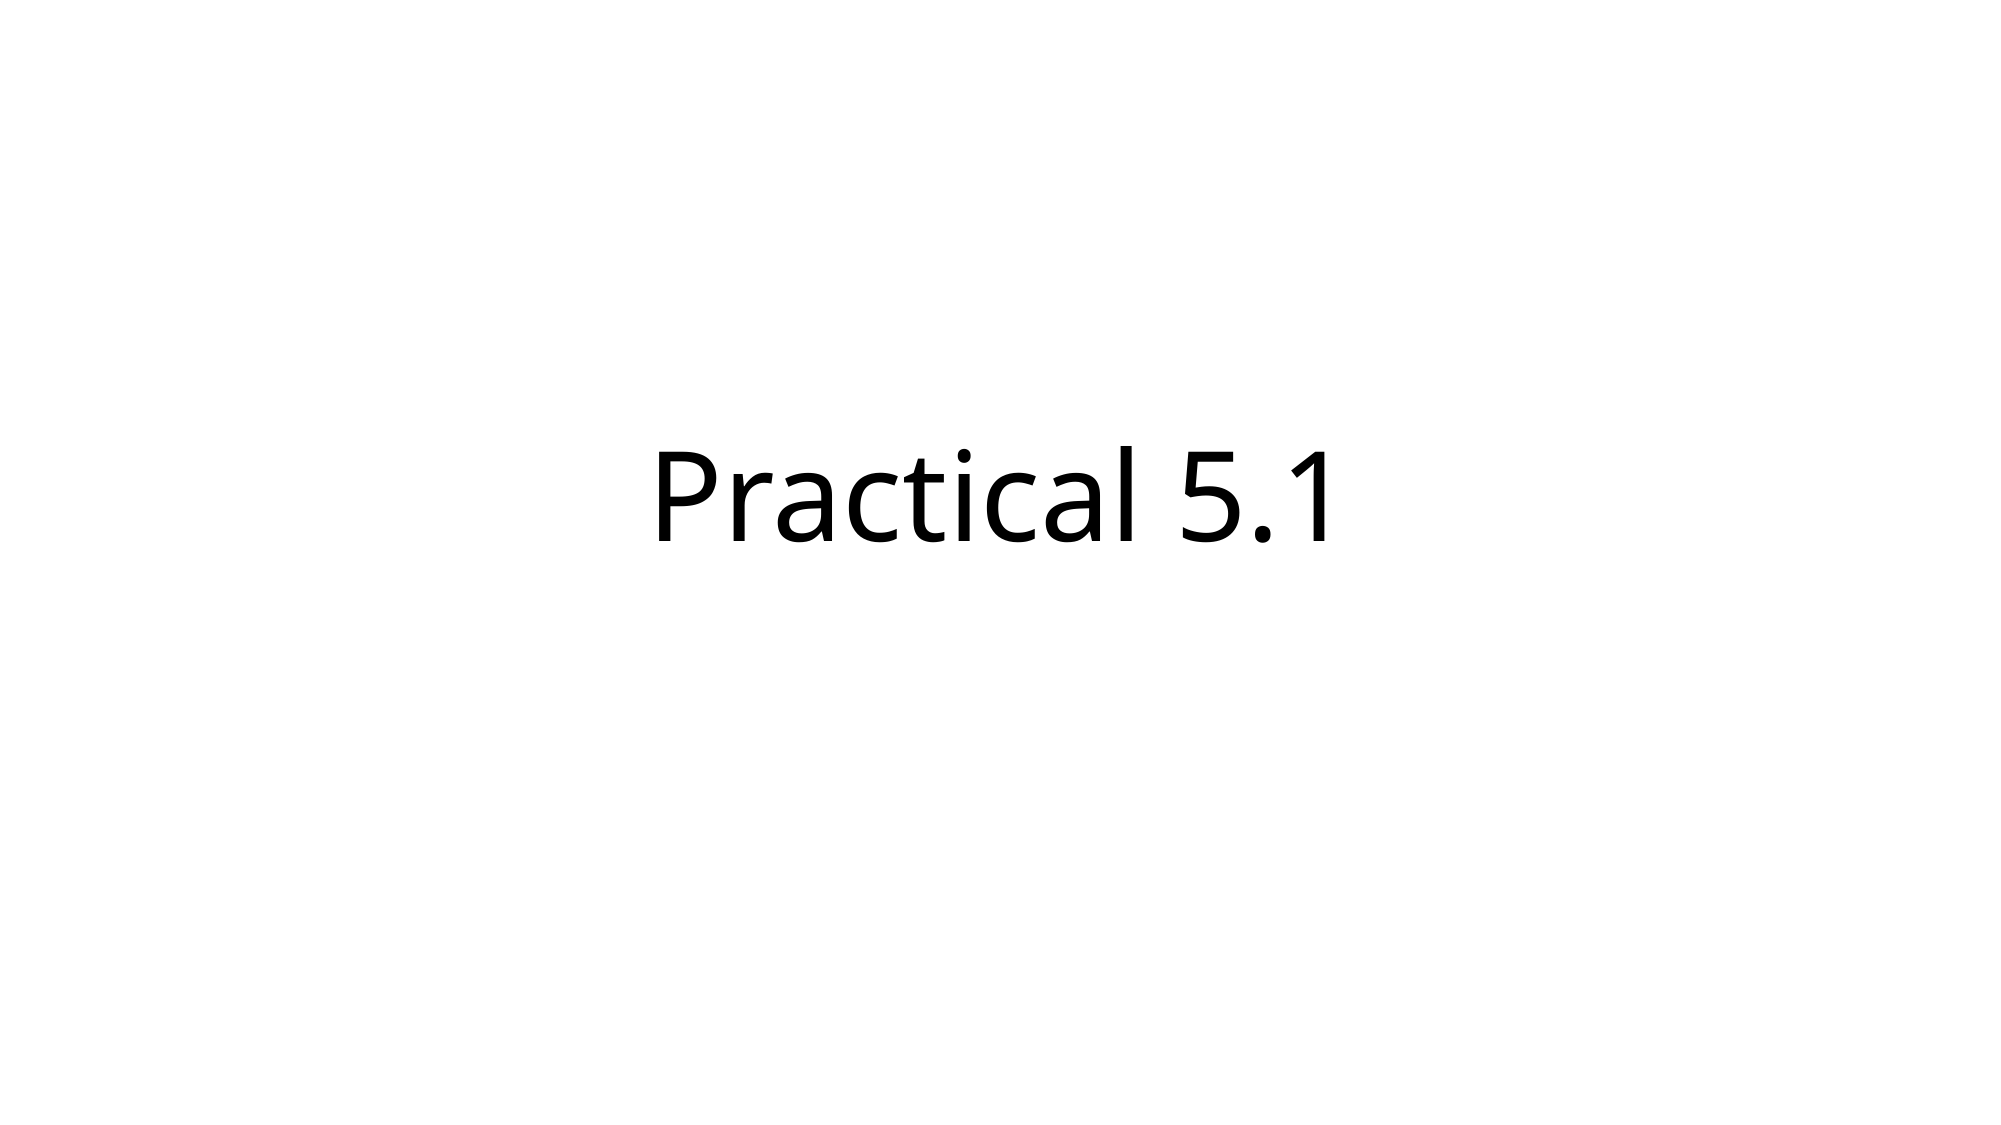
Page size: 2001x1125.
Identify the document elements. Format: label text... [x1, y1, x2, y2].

title Practical 5.1 [249, 184, 1750, 576]
